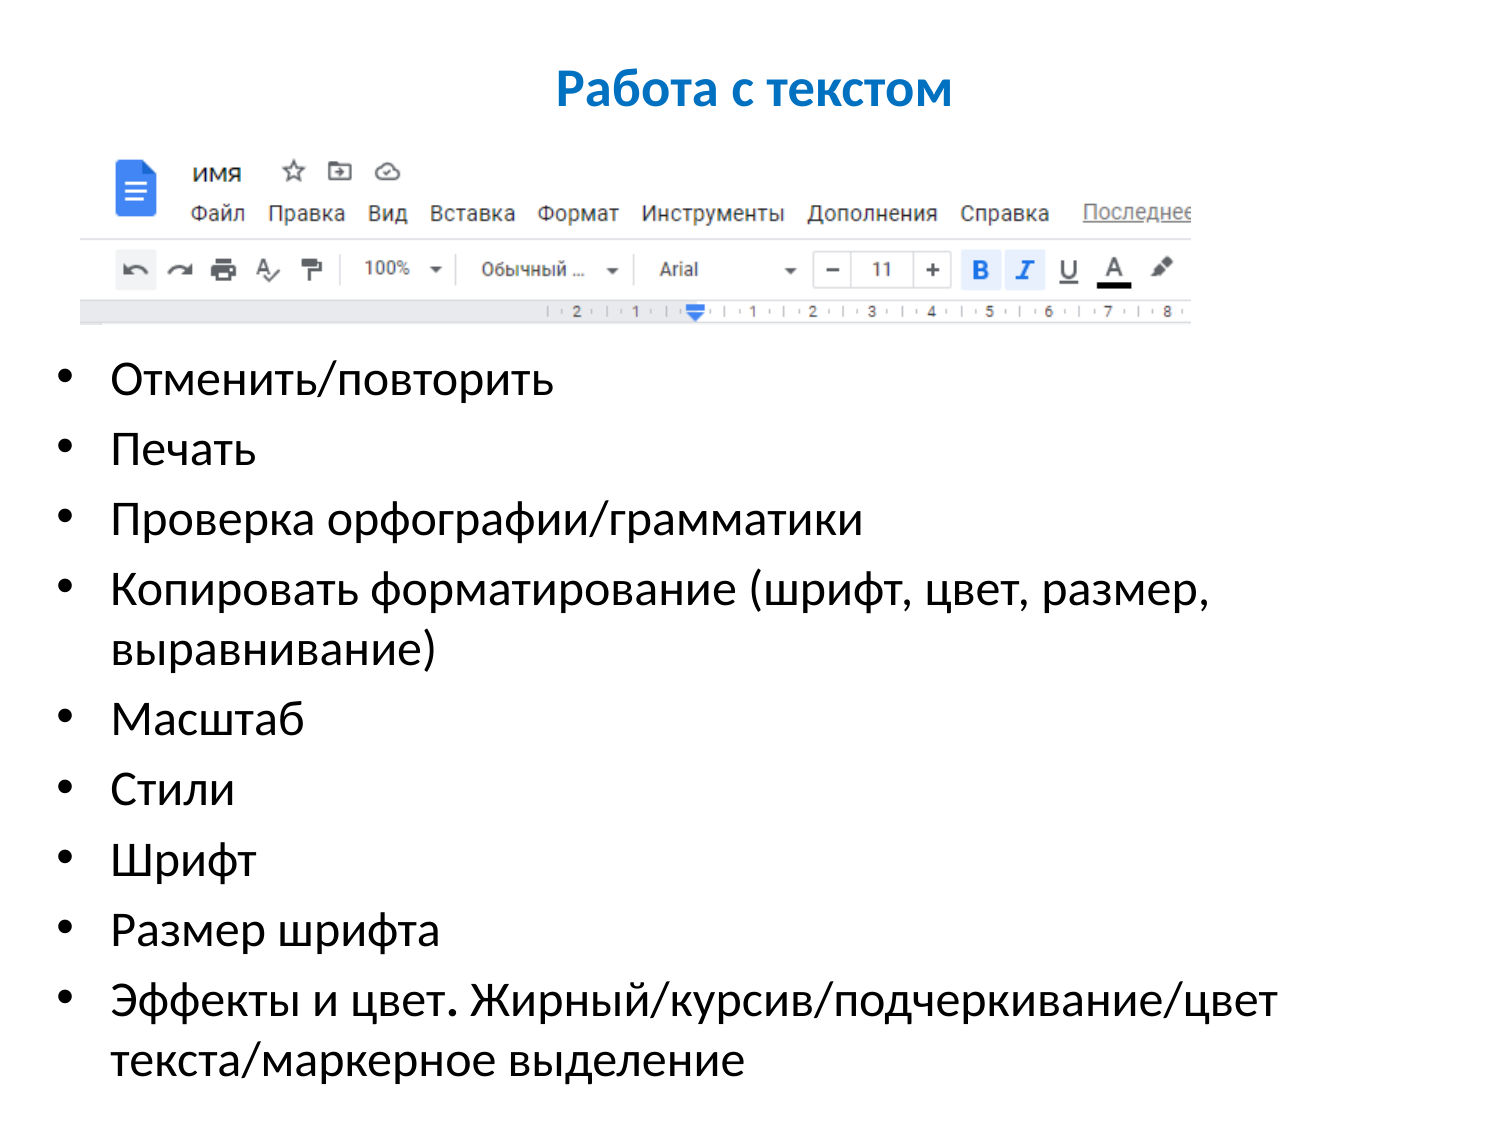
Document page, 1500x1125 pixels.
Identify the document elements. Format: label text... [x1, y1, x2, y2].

picture [79, 149, 1192, 325]
list Отменить/повторить Печать Проверка орфографии/грамматики Копировать форматирование (шрифт, цвет, размер, выравнивание) Масштаб Стили Шрифт Размер шрифта Эффекты и цвет. Жирный/курсив/подчеркивание/цвет текста/маркерное выделение [41, 338, 1471, 1094]
title Работа с текстом [75, 44, 1436, 126]
